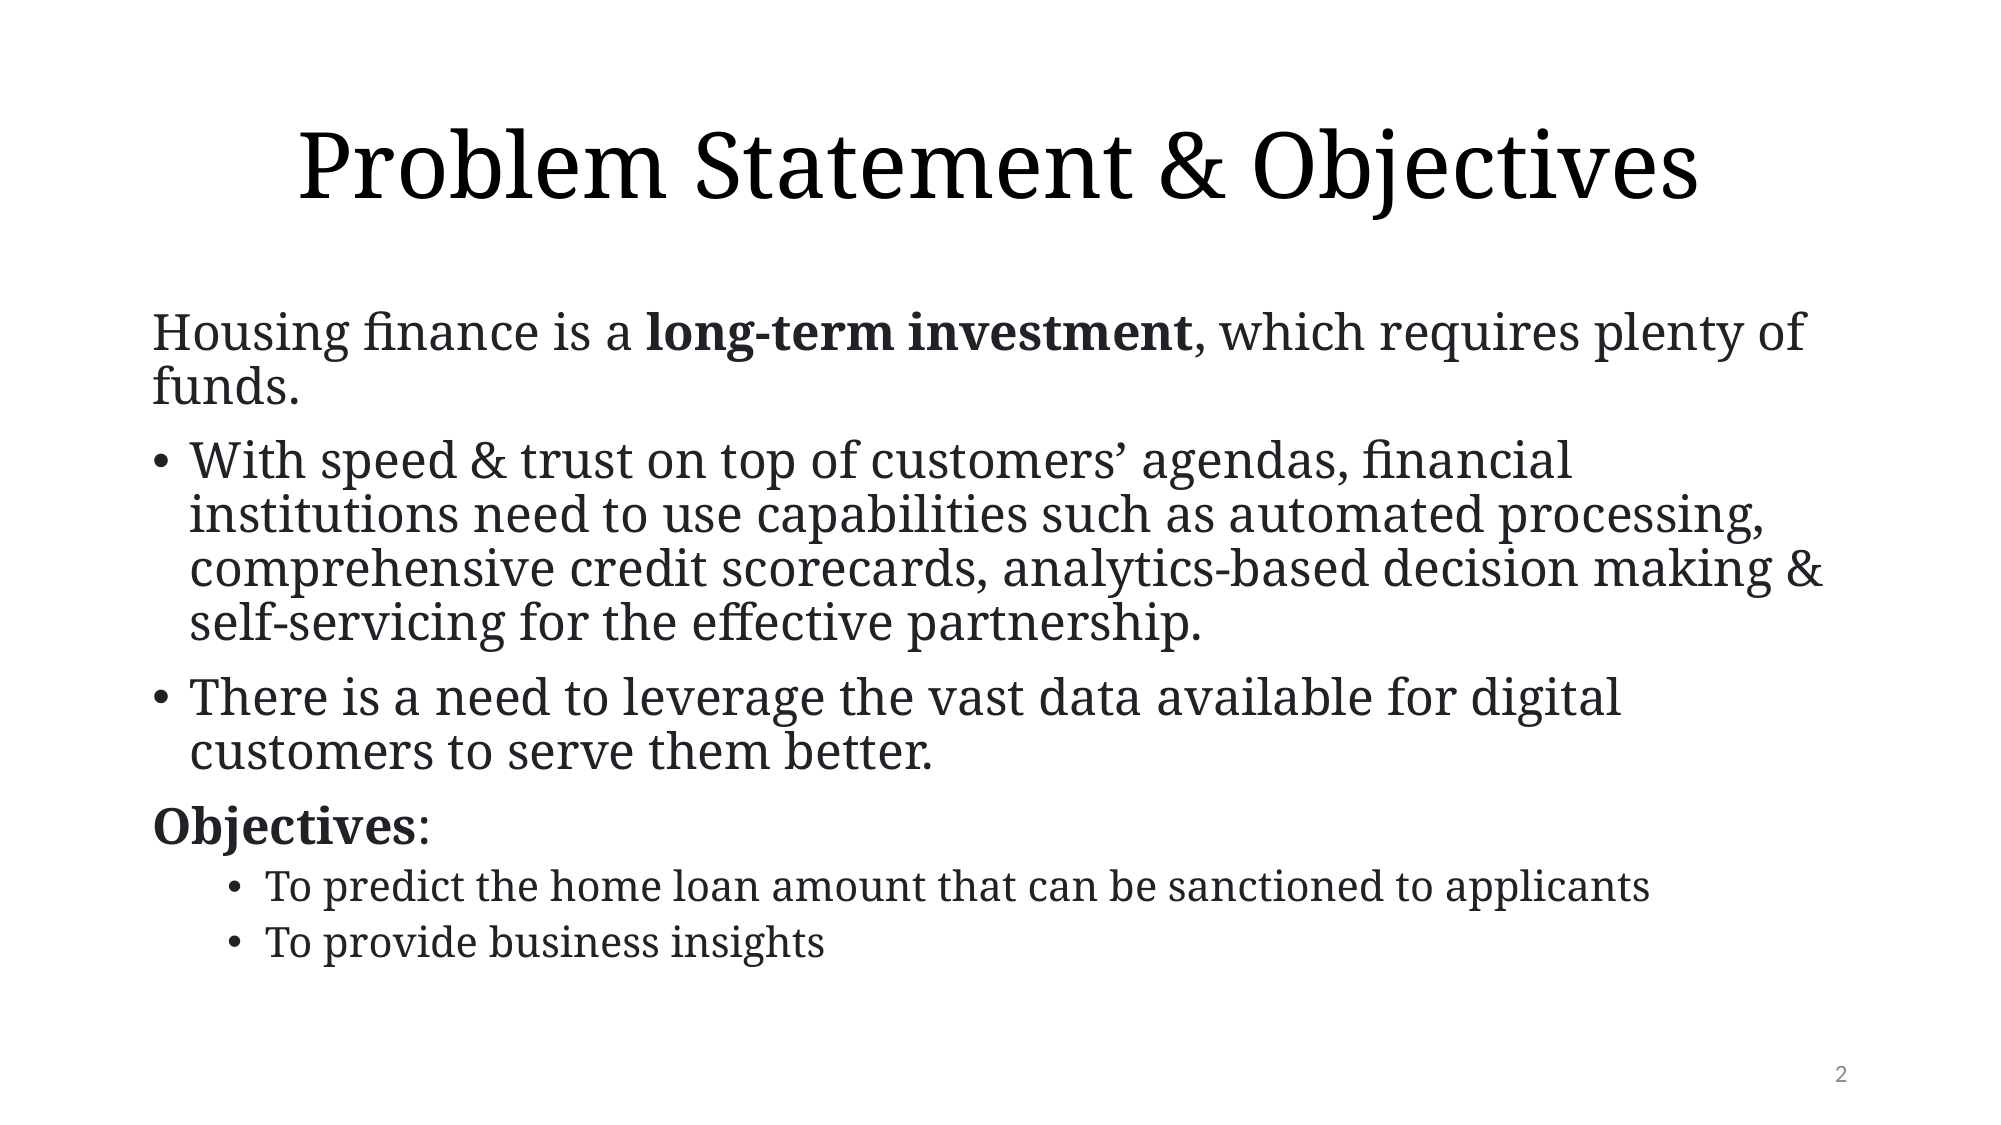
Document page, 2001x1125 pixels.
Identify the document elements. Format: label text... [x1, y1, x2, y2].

slide_number 2 [1412, 1042, 1863, 1103]
list Housing finance is a long-term investment, which requires plenty of funds. With speed & trust on top of customers’ agendas, financial institutions need to use capabilities such as automated processing, comprehensive credit scorecards, analytics-based decision making & self-servicing for the effective partnership. There is a need to leverage the vast data available for digital customers to serve them better. Objectives: To predict the home loan amount that can be sanctioned to applicants To provide business insights [137, 299, 1863, 1014]
title Problem Statement & Objectives [137, 59, 1863, 278]
